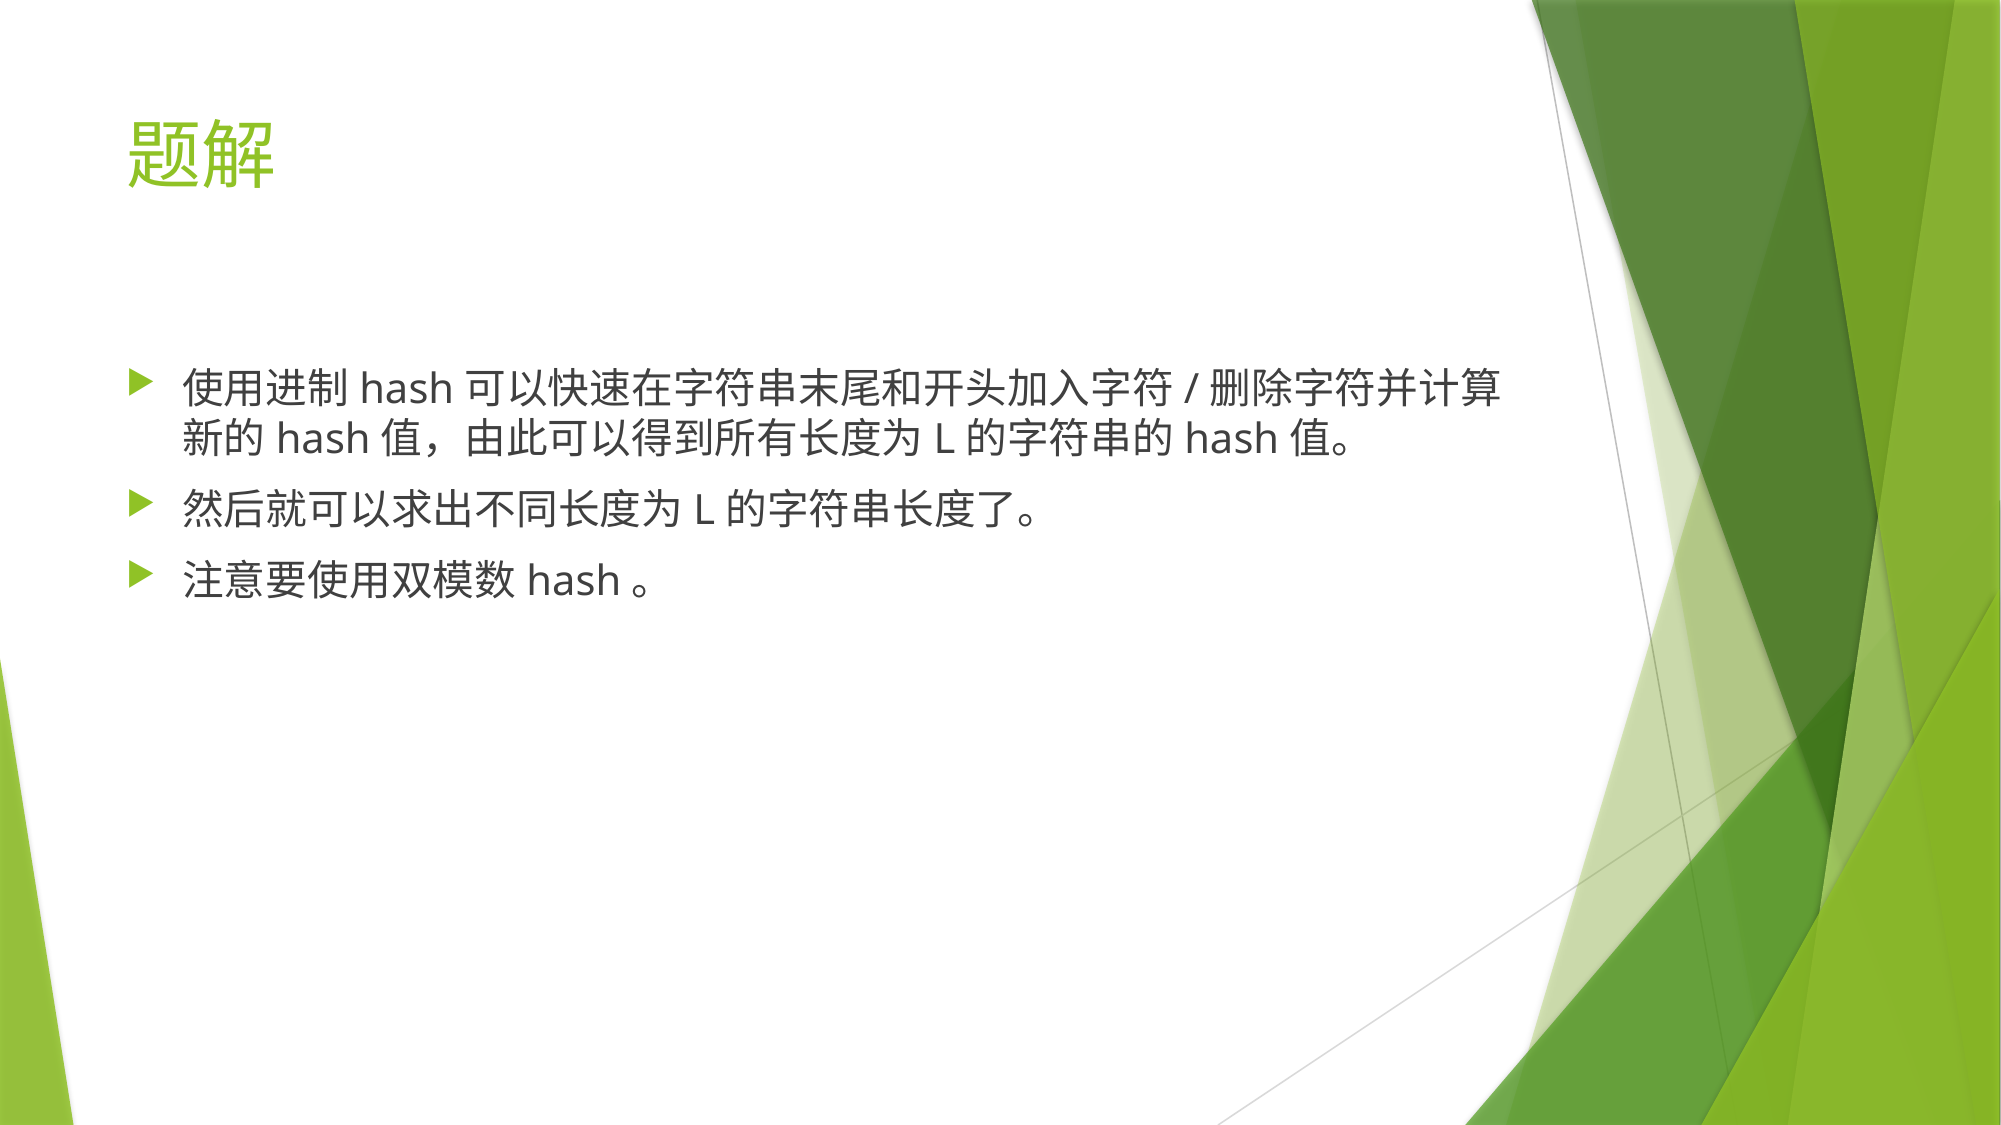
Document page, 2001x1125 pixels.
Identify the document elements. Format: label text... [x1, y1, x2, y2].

title 题解 [111, 99, 1522, 317]
